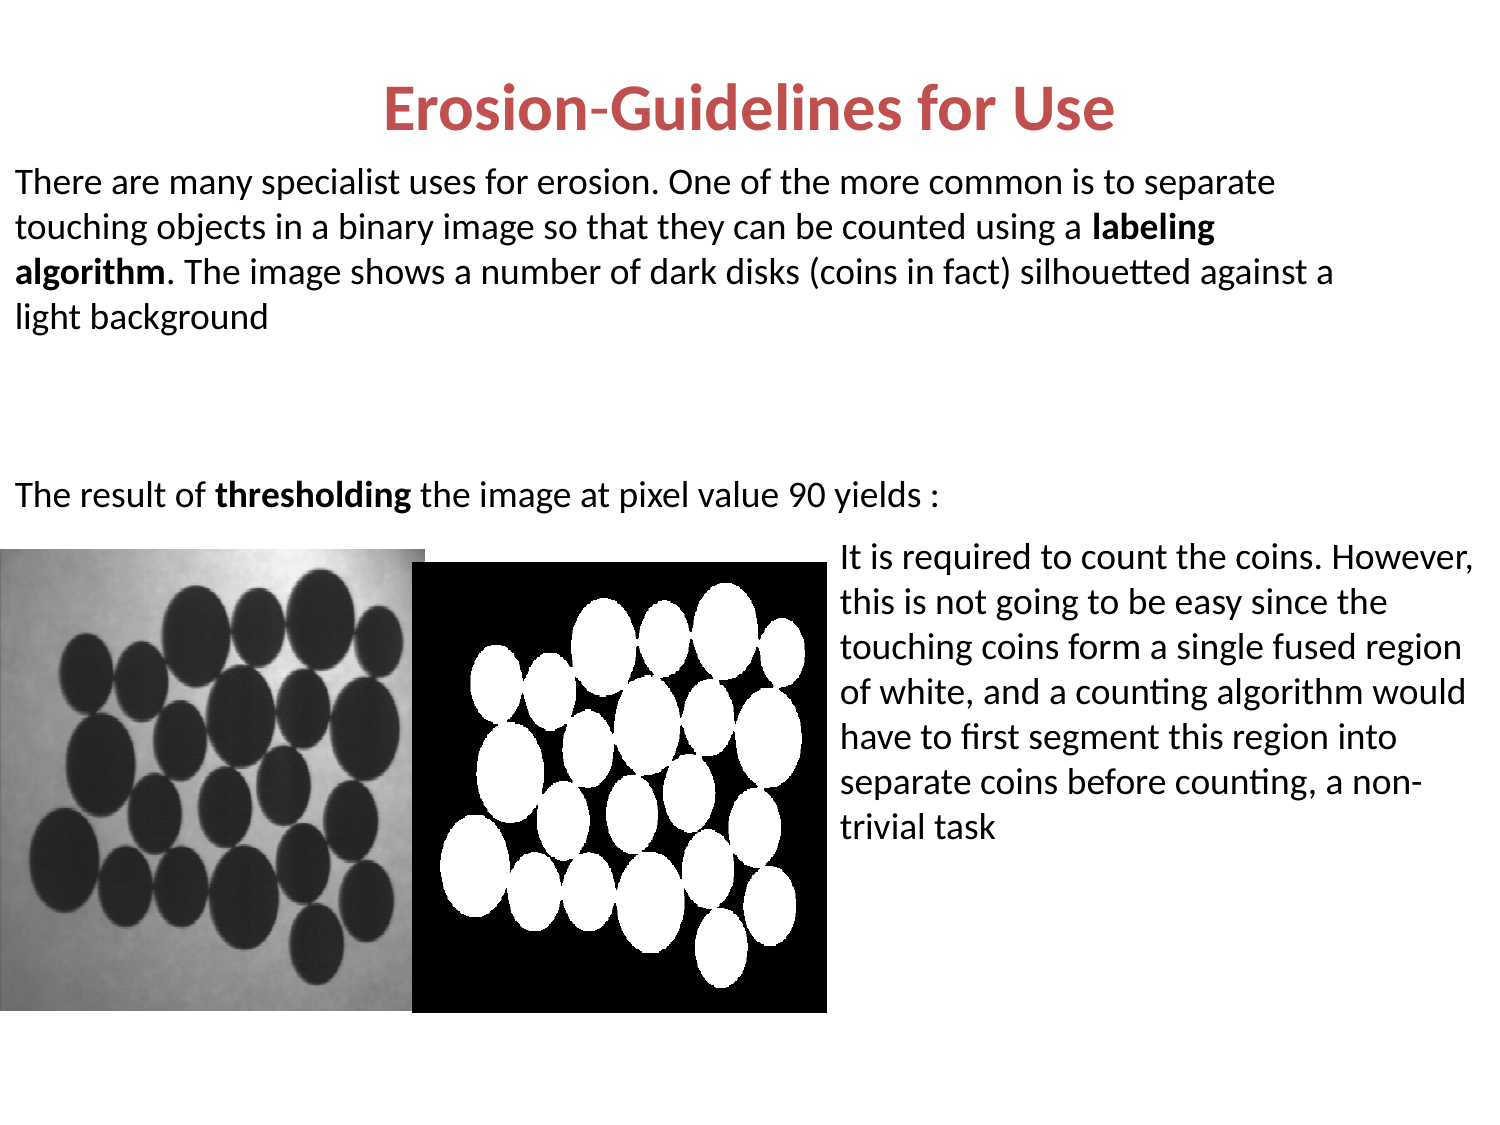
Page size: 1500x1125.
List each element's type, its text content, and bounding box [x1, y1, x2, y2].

text_box The result of thresholding the image at pixel value 90 yields : [0, 462, 1400, 523]
title Erosion-Guidelines for Use [112, 50, 1388, 238]
text_box It is required to count the coins. However, this is not going to be easy since the touching coins form a single fused region of white, and a counting algorithm would have to first segment this region into separate coins before counting, a non-trivial task [824, 524, 1500, 855]
text_box There are many specialist uses for erosion. One of the more common is to separate touching objects in a binary image so that they can be counted using a labeling algorithm. The image shows a number of dark disks (coins in fact) silhouetted against a light background [0, 149, 1375, 345]
picture [0, 549, 827, 1013]
